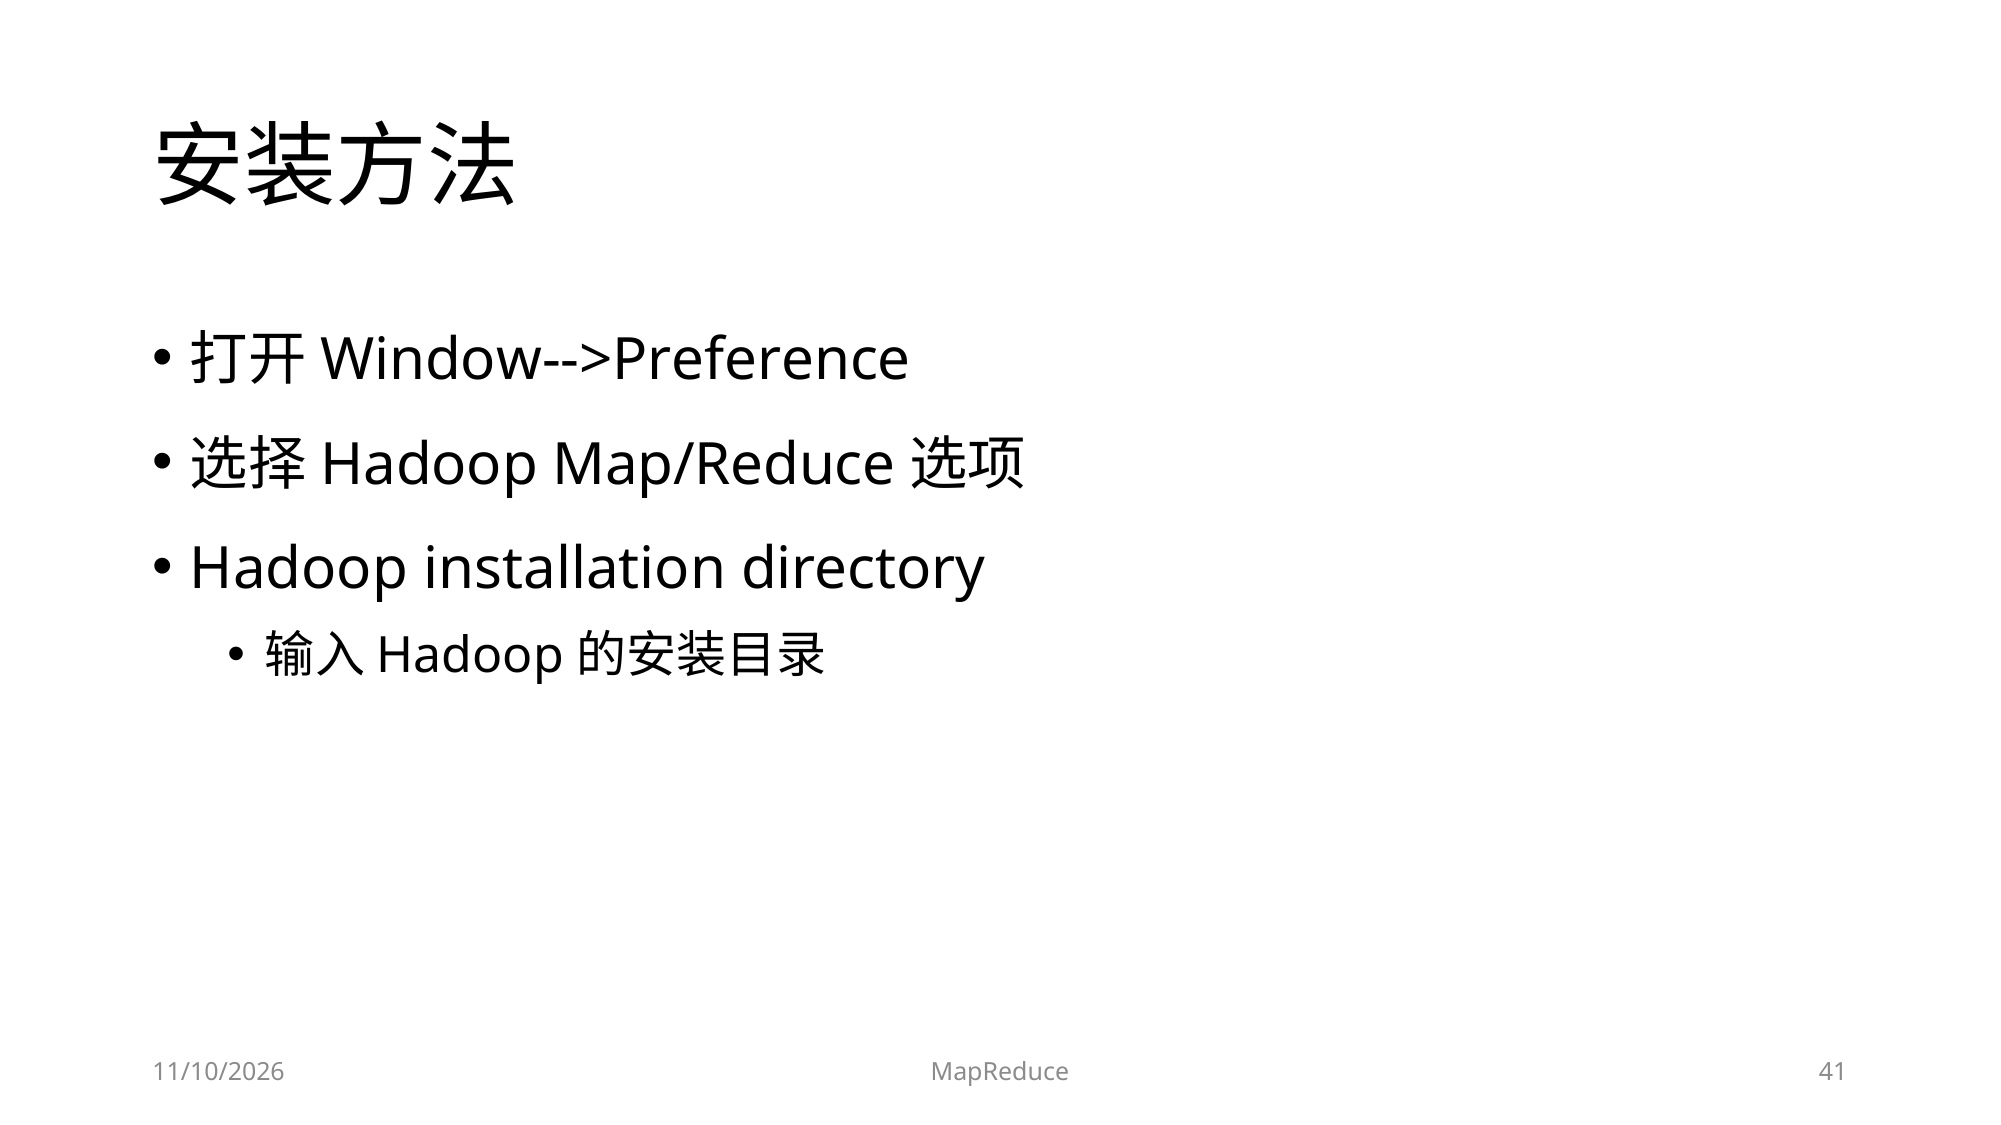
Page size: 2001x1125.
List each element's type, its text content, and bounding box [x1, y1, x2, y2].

title 安装方法 [137, 59, 1863, 278]
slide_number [137, 1042, 588, 1103]
list 打开Window-->Preference 选择Hadoop Map/Reduce选项 Hadoop installation directory 输入Hadoop的安装目录 [137, 299, 1863, 1014]
slide_number 41 [1412, 1042, 1863, 1103]
footer MapReduce [662, 1042, 1338, 1103]
